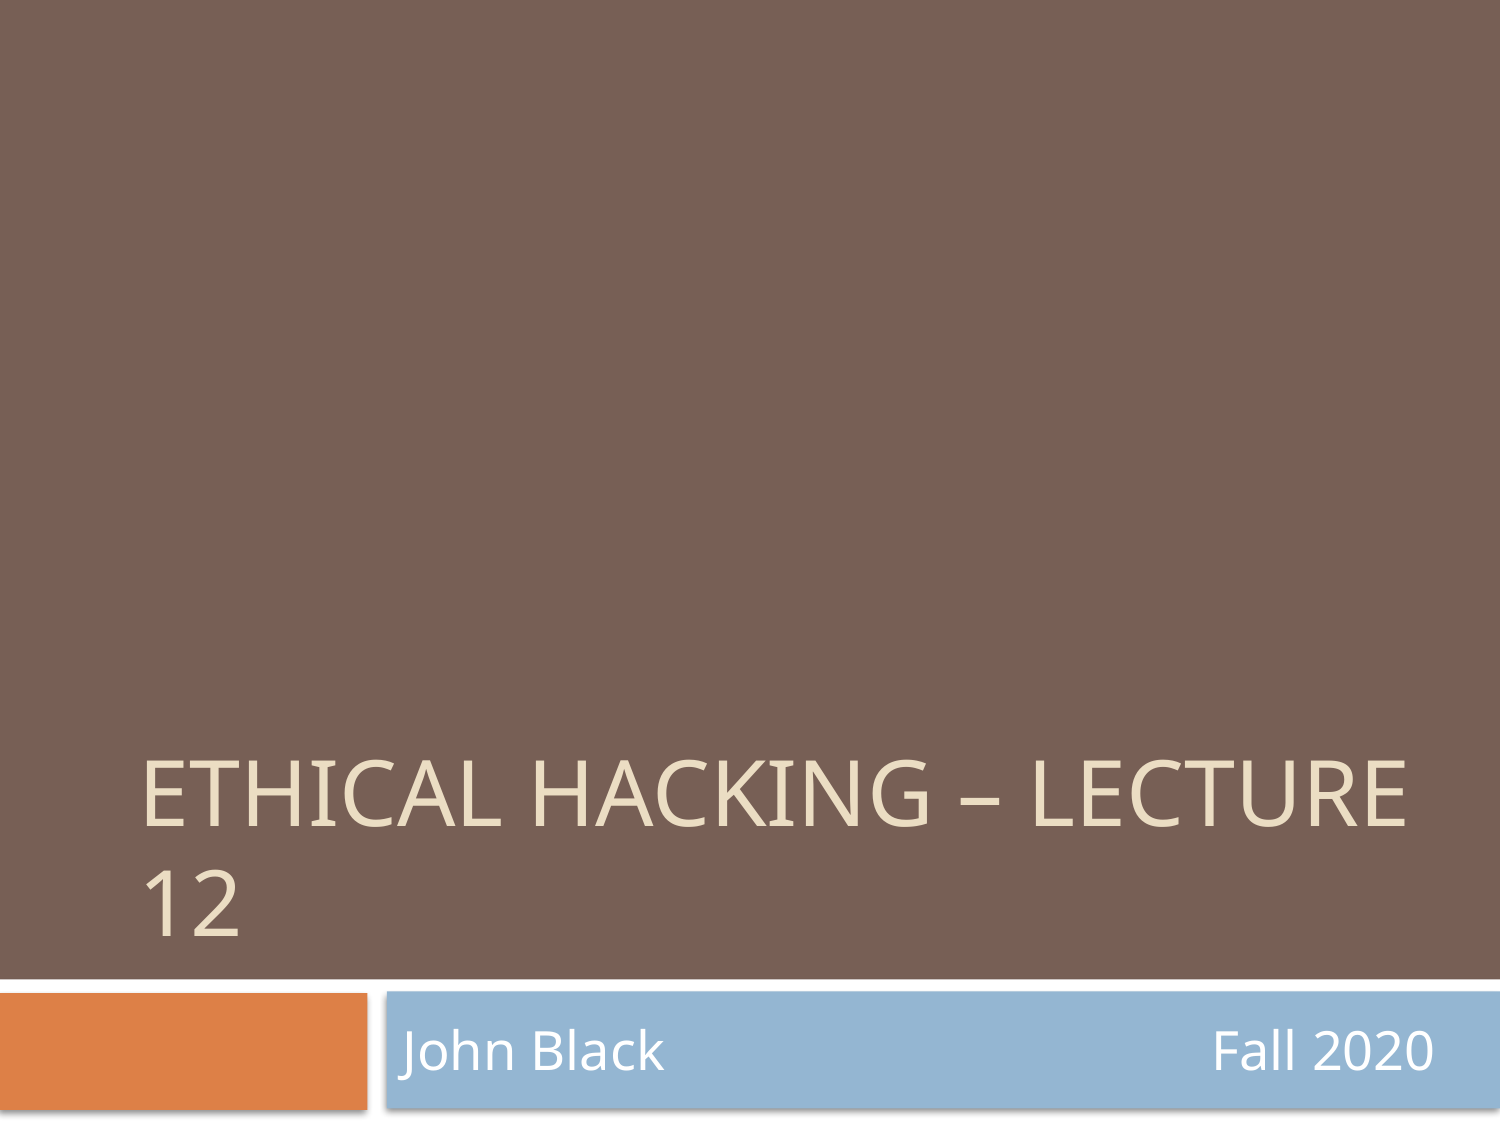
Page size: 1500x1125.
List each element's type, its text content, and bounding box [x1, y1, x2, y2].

subtitle John Black Fall 2020 [387, 992, 1488, 1105]
title Ethical Hacking – Lecture 12 [123, 662, 1450, 963]
